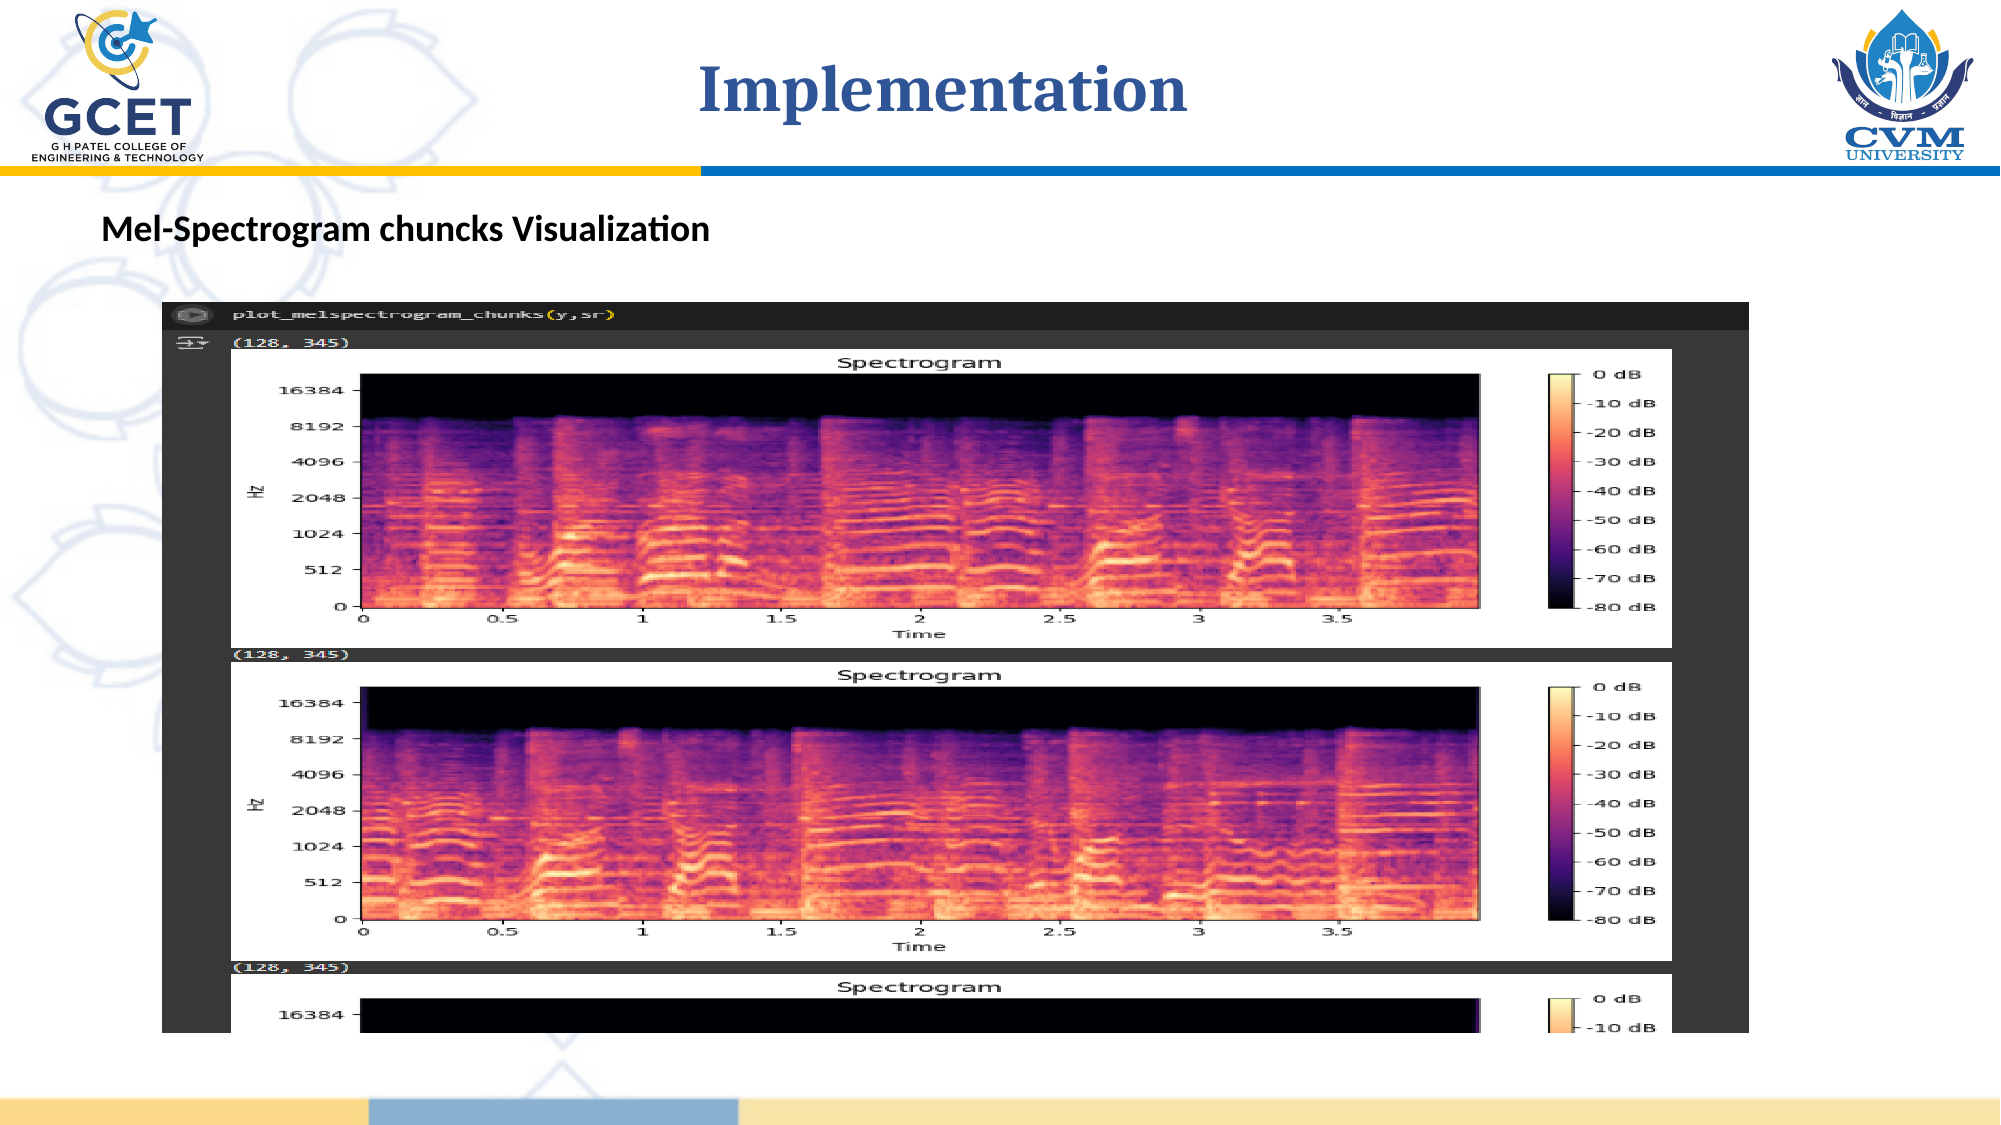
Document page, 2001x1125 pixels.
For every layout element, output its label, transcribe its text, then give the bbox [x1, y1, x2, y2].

text_box Implementation [242, 37, 1661, 132]
picture [19, 0, 218, 168]
picture [162, 302, 1749, 1033]
picture [1832, 2, 1981, 168]
text_box Mel-Spectrogram chuncks Visualization [86, 196, 1940, 302]
